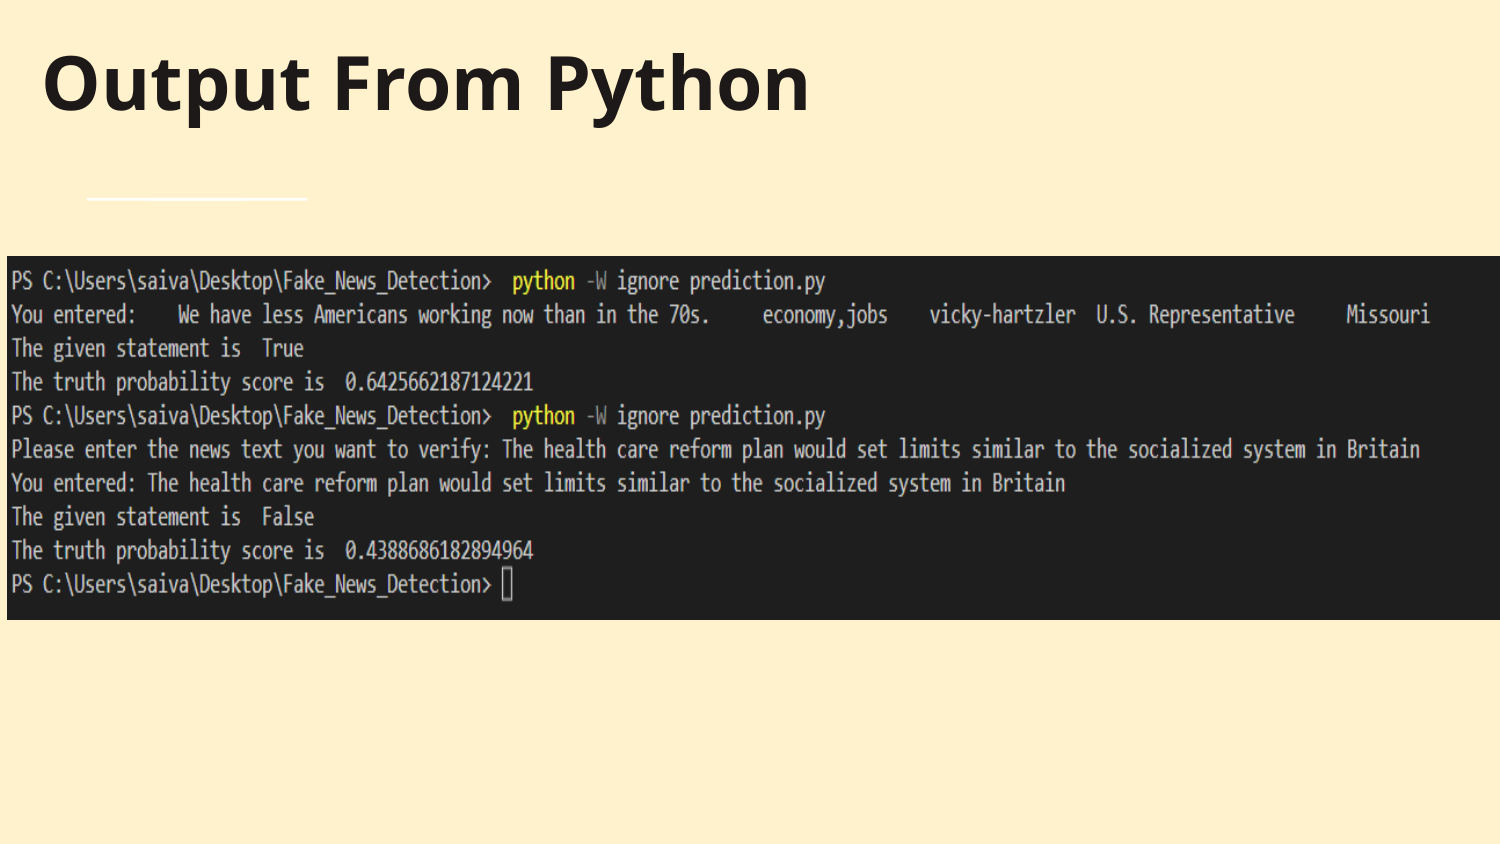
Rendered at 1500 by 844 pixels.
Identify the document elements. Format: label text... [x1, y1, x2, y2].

picture [6, 256, 1500, 620]
title Output From Python [26, 20, 1288, 254]
